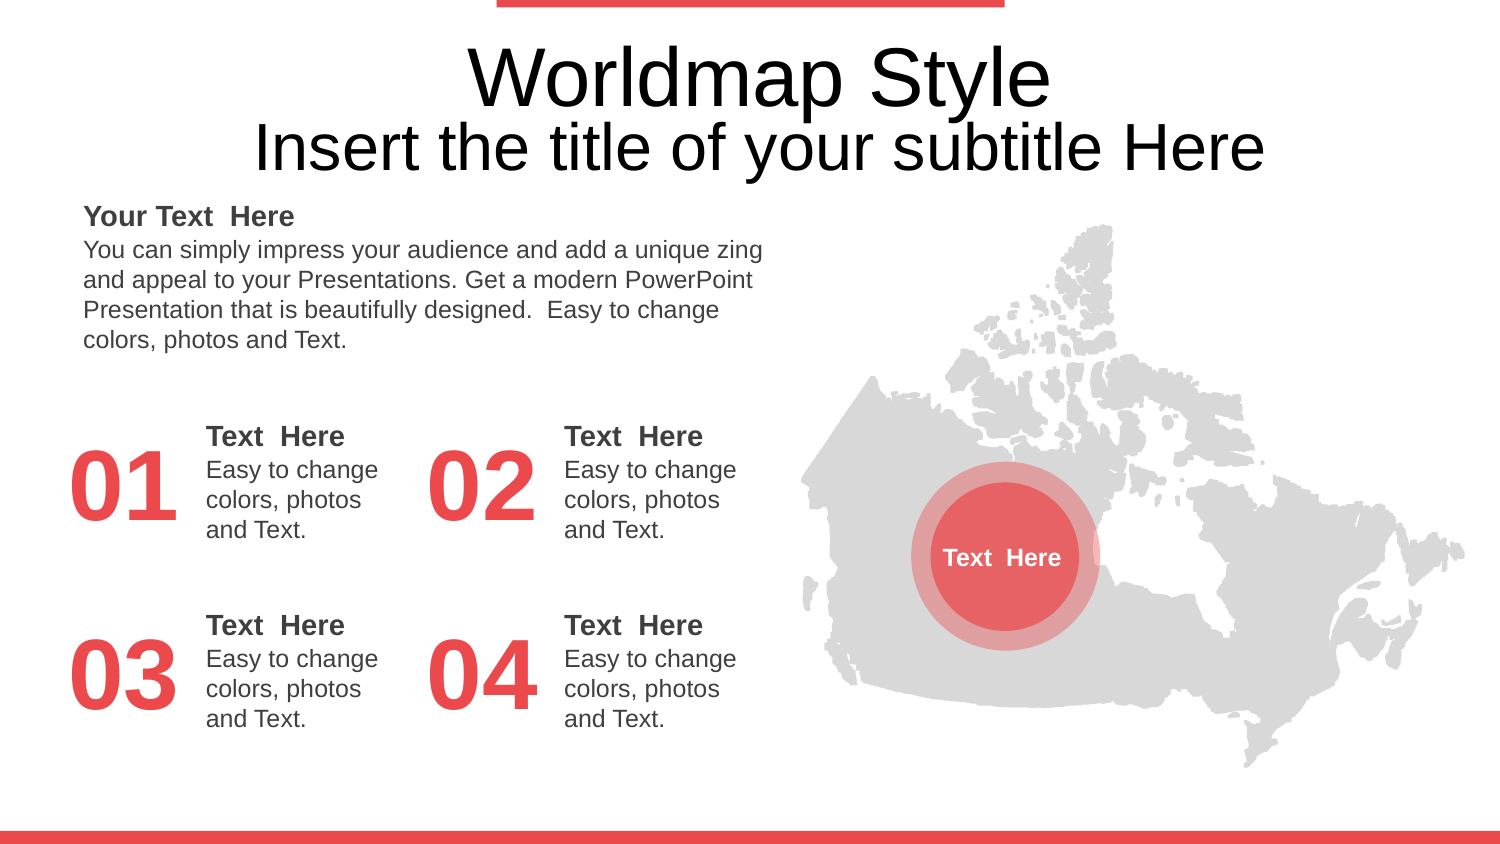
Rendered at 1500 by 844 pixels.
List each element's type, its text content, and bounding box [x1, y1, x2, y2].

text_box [67, 189, 802, 363]
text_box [800, 223, 1465, 768]
text_box 01 [53, 419, 185, 542]
text_box 02 [420, 419, 543, 542]
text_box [548, 409, 774, 552]
subtitle Insert the title of your subtitle Here [67, 120, 1454, 168]
text_box 04 [420, 608, 543, 731]
title Worldmap Style [70, 27, 1451, 119]
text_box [190, 409, 416, 552]
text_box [548, 598, 774, 741]
text_box 03 [53, 608, 185, 731]
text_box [190, 598, 416, 741]
